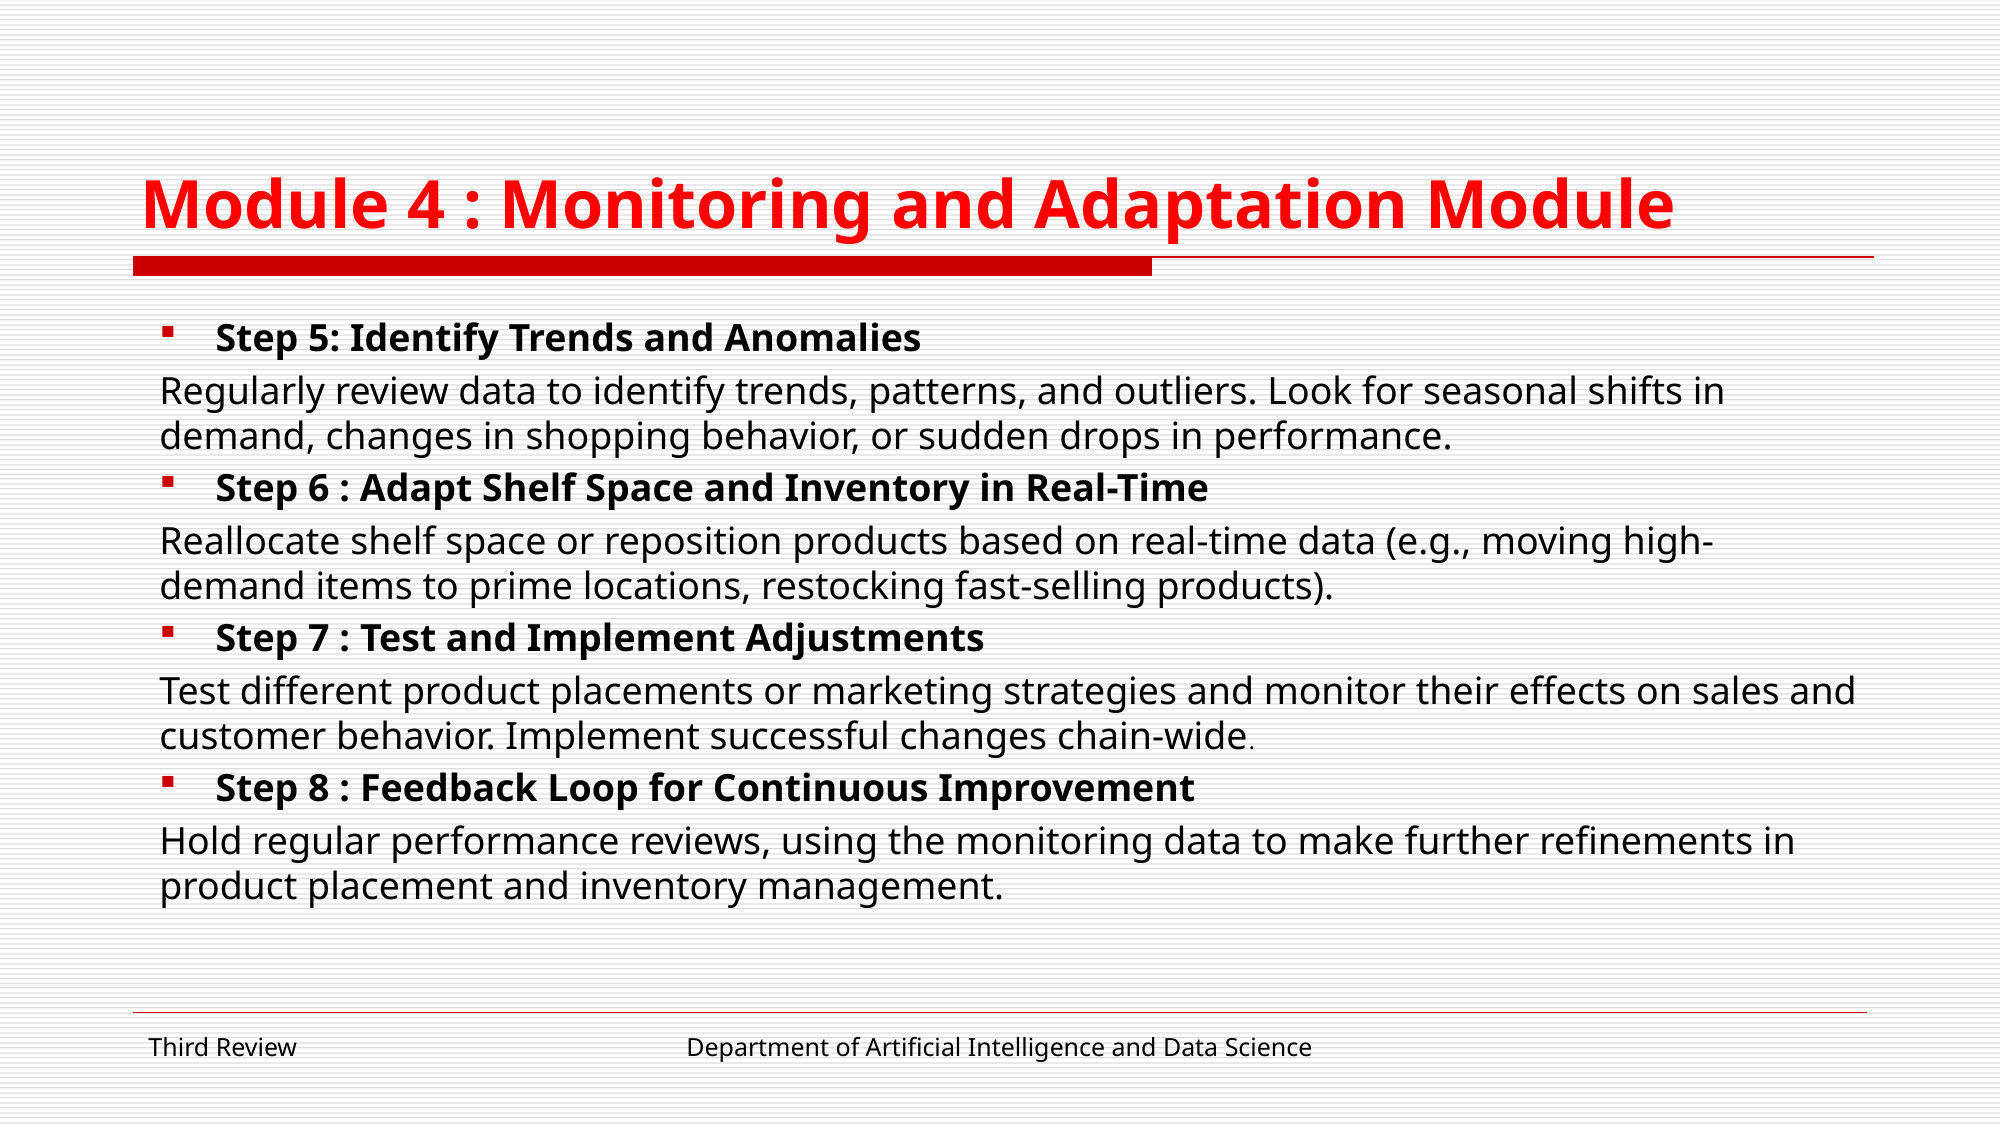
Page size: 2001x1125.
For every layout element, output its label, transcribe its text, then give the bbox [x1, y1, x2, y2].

slide_number Third Review [133, 1024, 567, 1103]
text_box Department of Artificial Intelligence and Data Science [500, 1024, 1500, 1070]
slide_number [1433, 1024, 1867, 1103]
title Module 4 : Monitoring and Adaptation Module [125, 50, 1876, 250]
picture [0, 0, 2001, 1125]
list Step 5: Identify Trends and Anomalies Regularly review data to identify trends, patterns, and outliers. Look for seasonal shifts in demand, changes in shopping behavior, or sudden drops in performance. Step 6 : Adapt Shelf Space and Inventory in Real-Time Reallocate shelf space or reposition products based on real-time data (e.g., moving high-demand items to prime locations, restocking fast-selling products). Step 7 : Test and Implement Adjustments Test different product placements or marketing strategies and monitor their effects on sales and customer behavior. Implement successful changes chain-wide. Step 8 : Feedback Loop for Continuous Improvement Hold regular performance reviews, using the monitoring data to make further refinements in product placement and inventory management. [125, 306, 1876, 1007]
